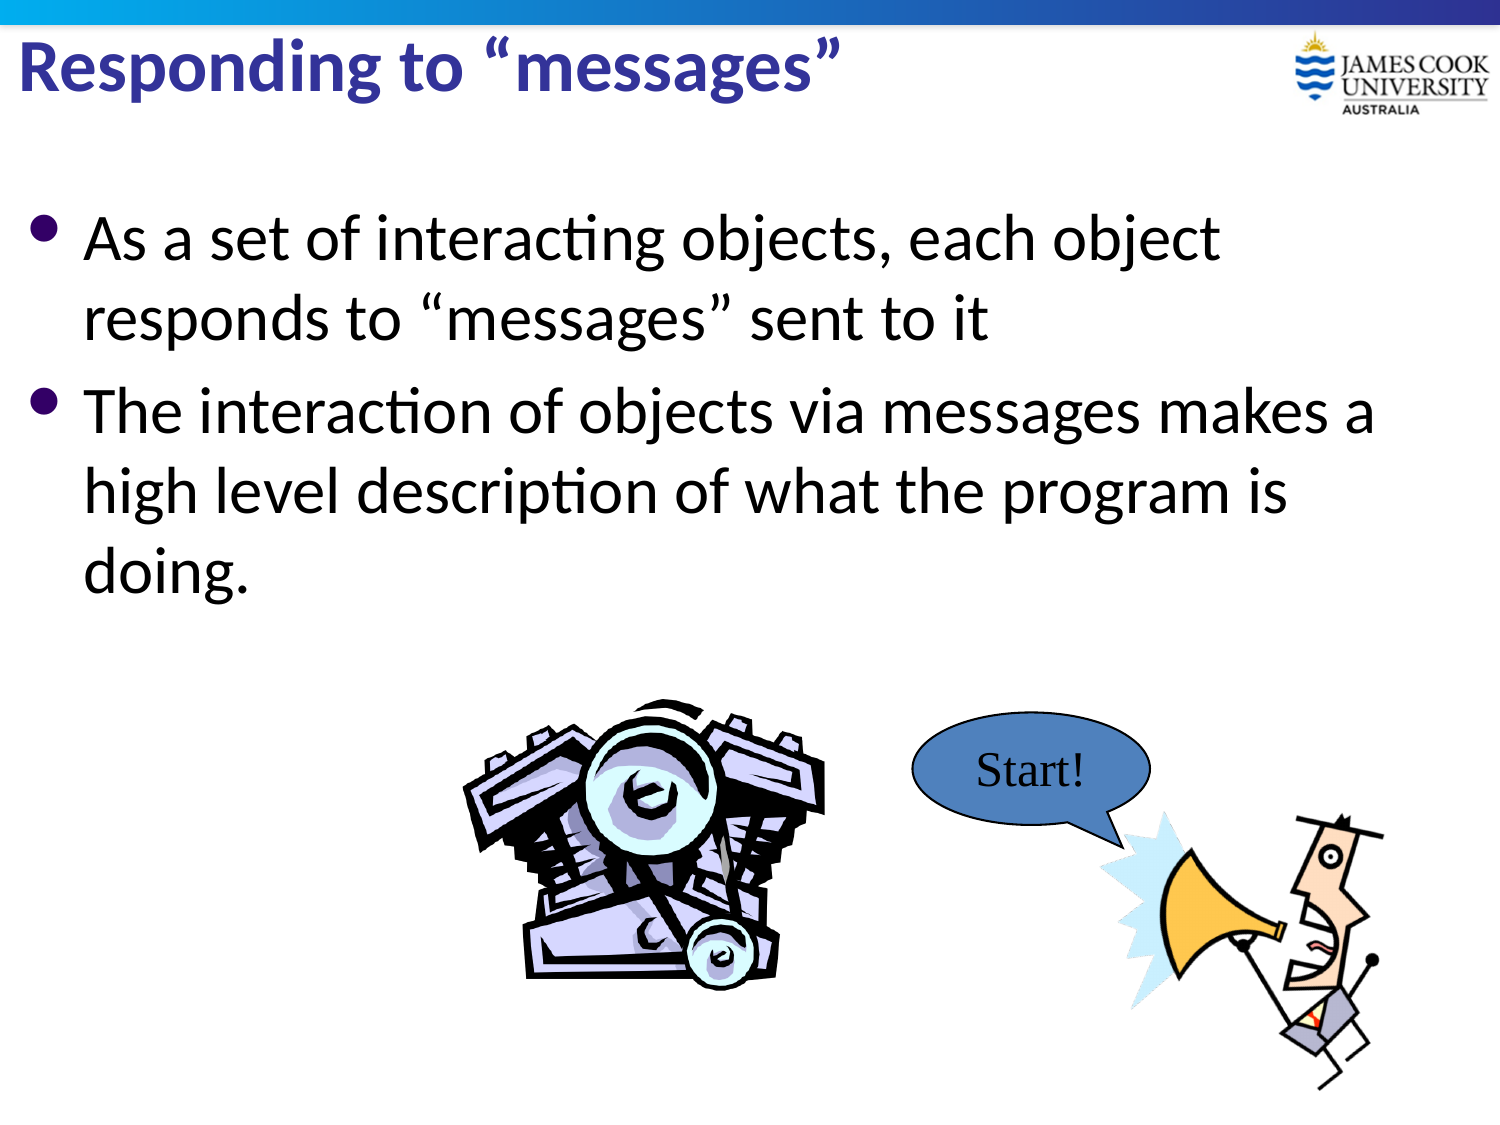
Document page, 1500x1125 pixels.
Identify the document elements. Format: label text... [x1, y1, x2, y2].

picture [1112, 774, 1422, 1098]
picture [1287, 25, 1500, 123]
title Responding to “messages” [3, 8, 1411, 89]
text_box Start! [912, 712, 1150, 841]
list As a set of interacting objects, each object responds to “messages” sent to it The interaction of objects via messages makes a high level description of what the program is doing. [11, 186, 1477, 1029]
picture [462, 699, 826, 992]
